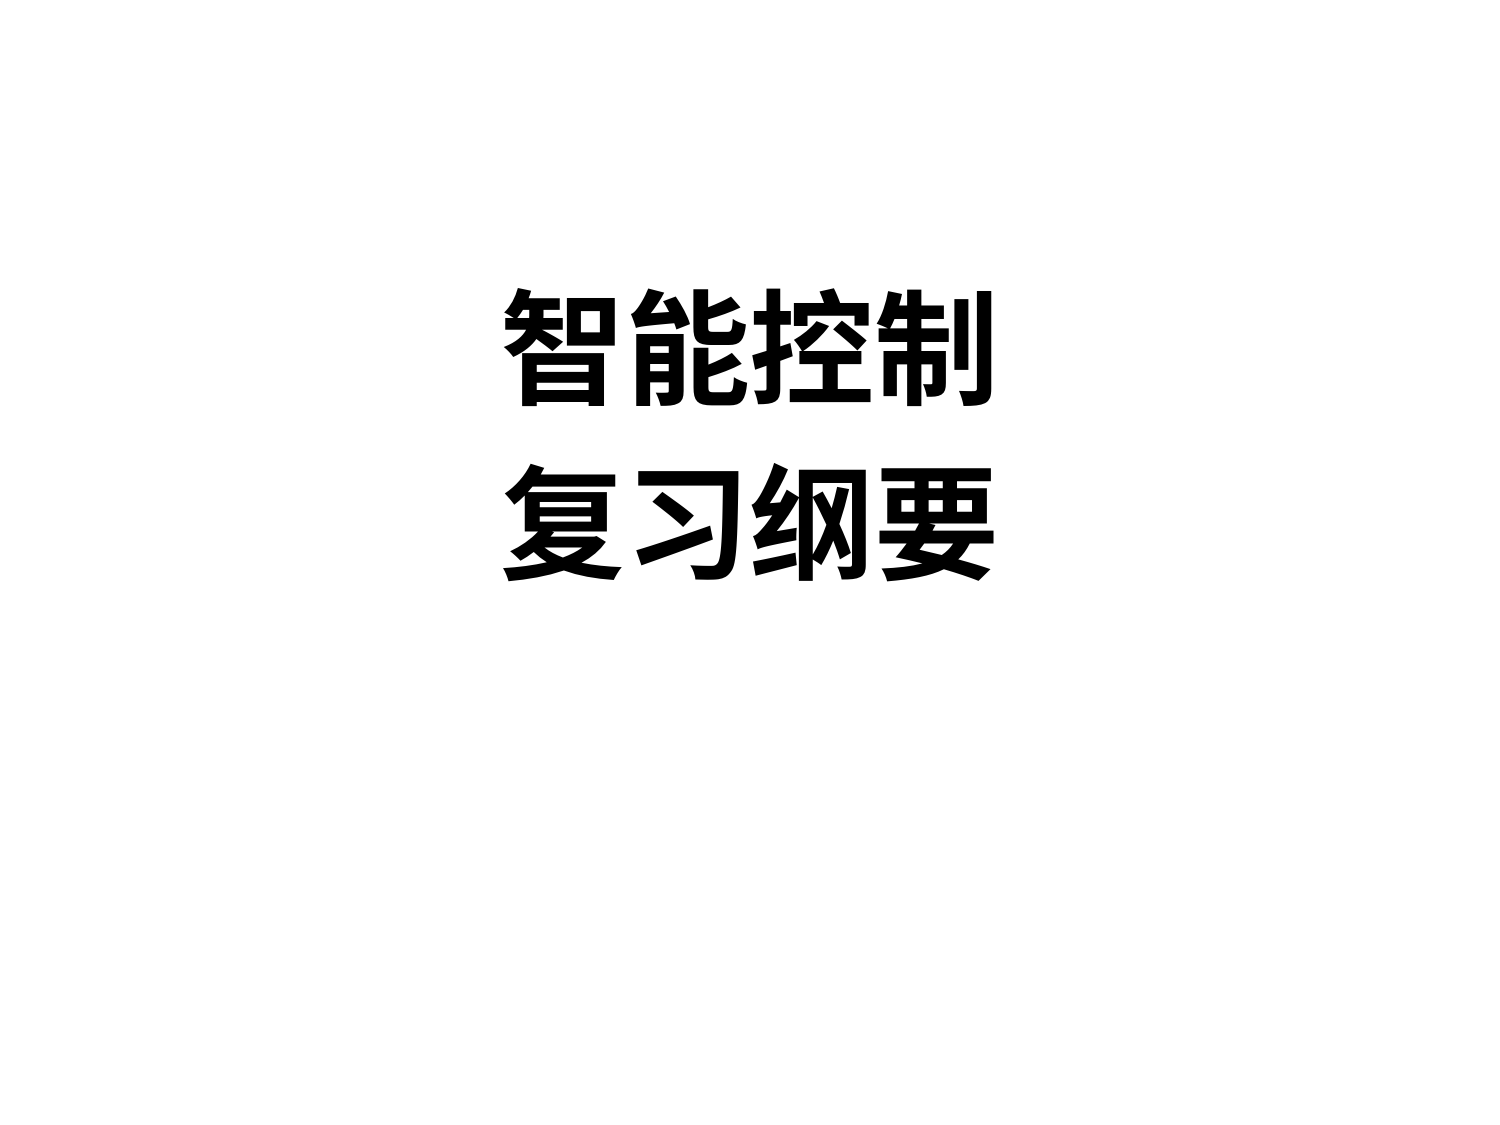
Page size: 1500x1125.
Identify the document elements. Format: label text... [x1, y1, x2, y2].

list 智能控制 复习纲要 [75, 262, 1425, 1005]
